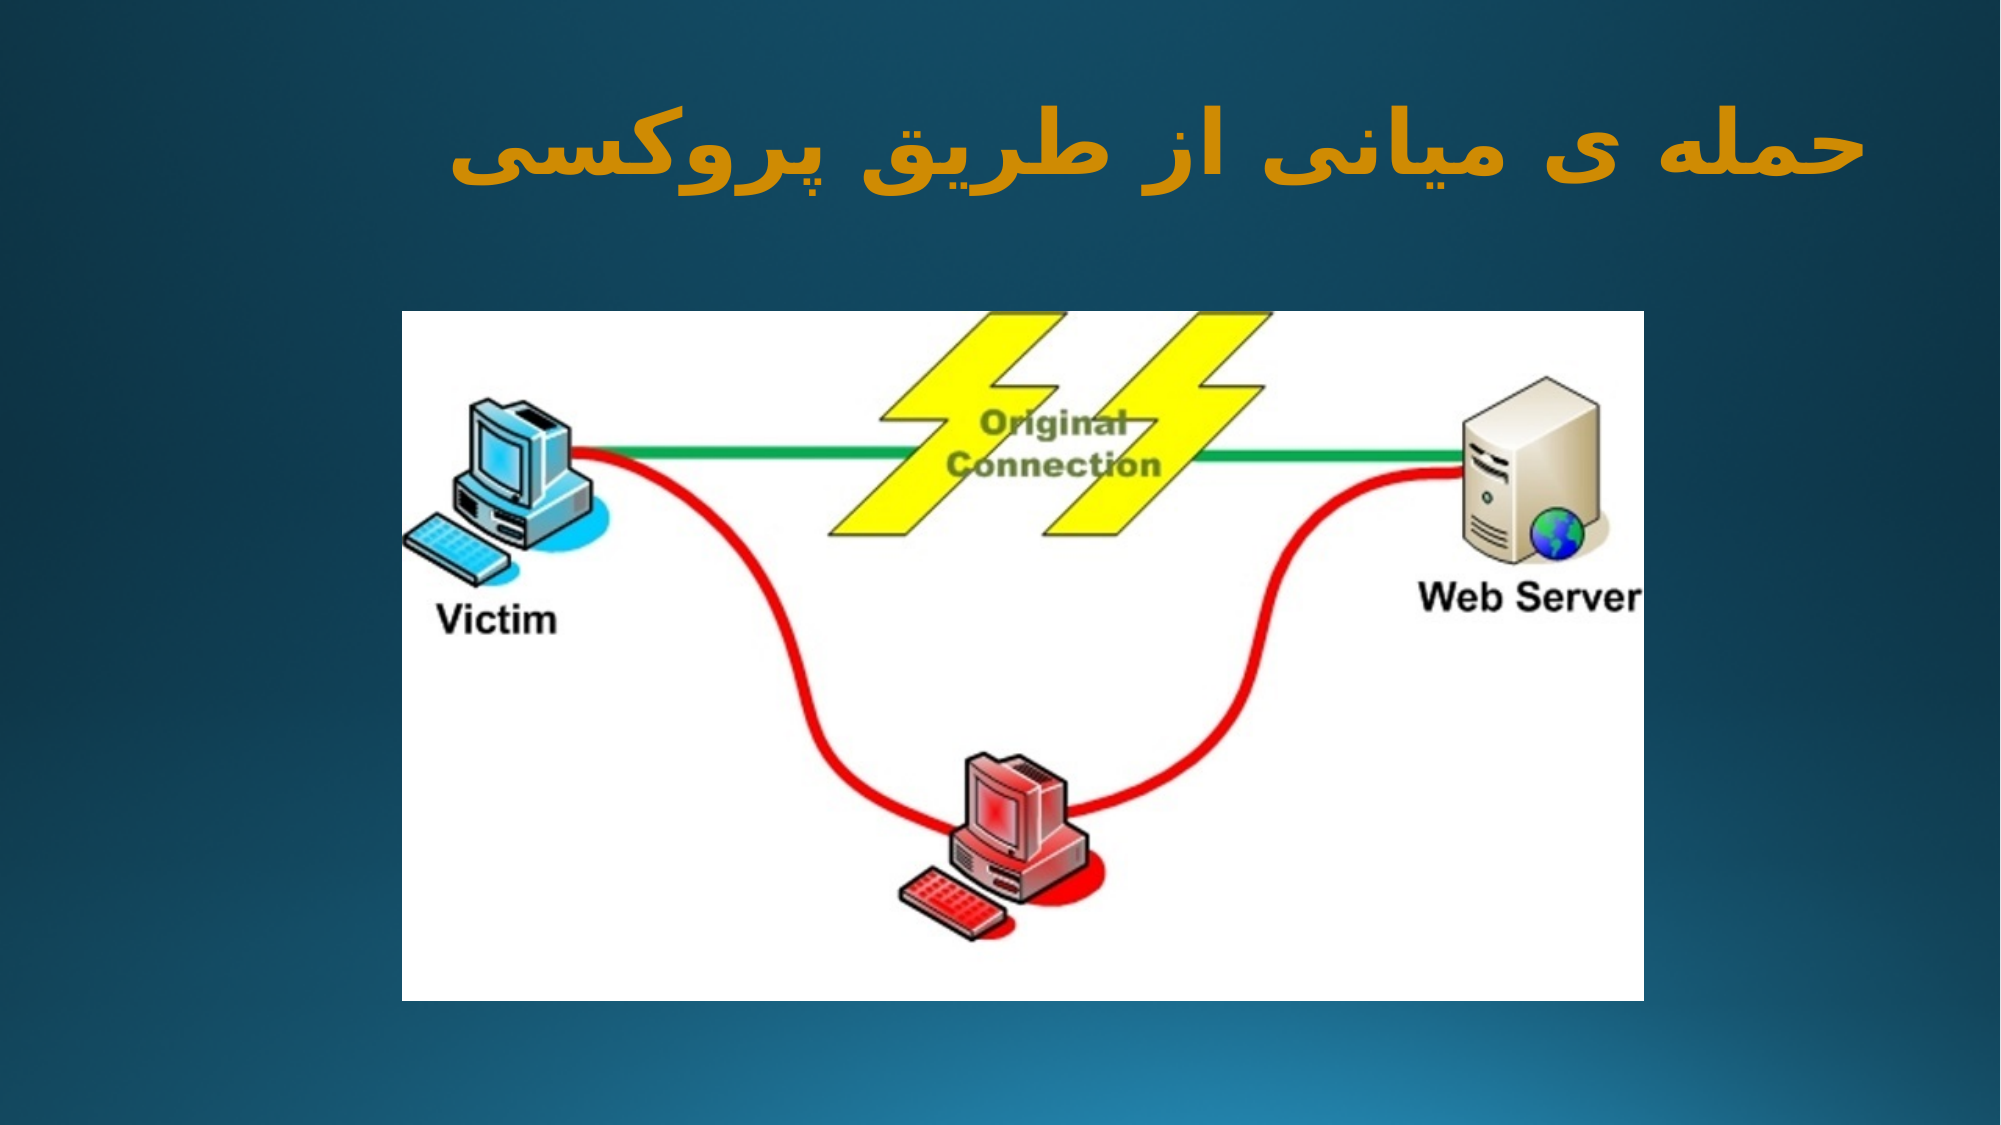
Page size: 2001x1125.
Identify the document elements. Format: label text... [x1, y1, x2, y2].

title حمله ی میانی از طریق پروکسی [425, 66, 1888, 225]
picture [0, 0, 2001, 1125]
